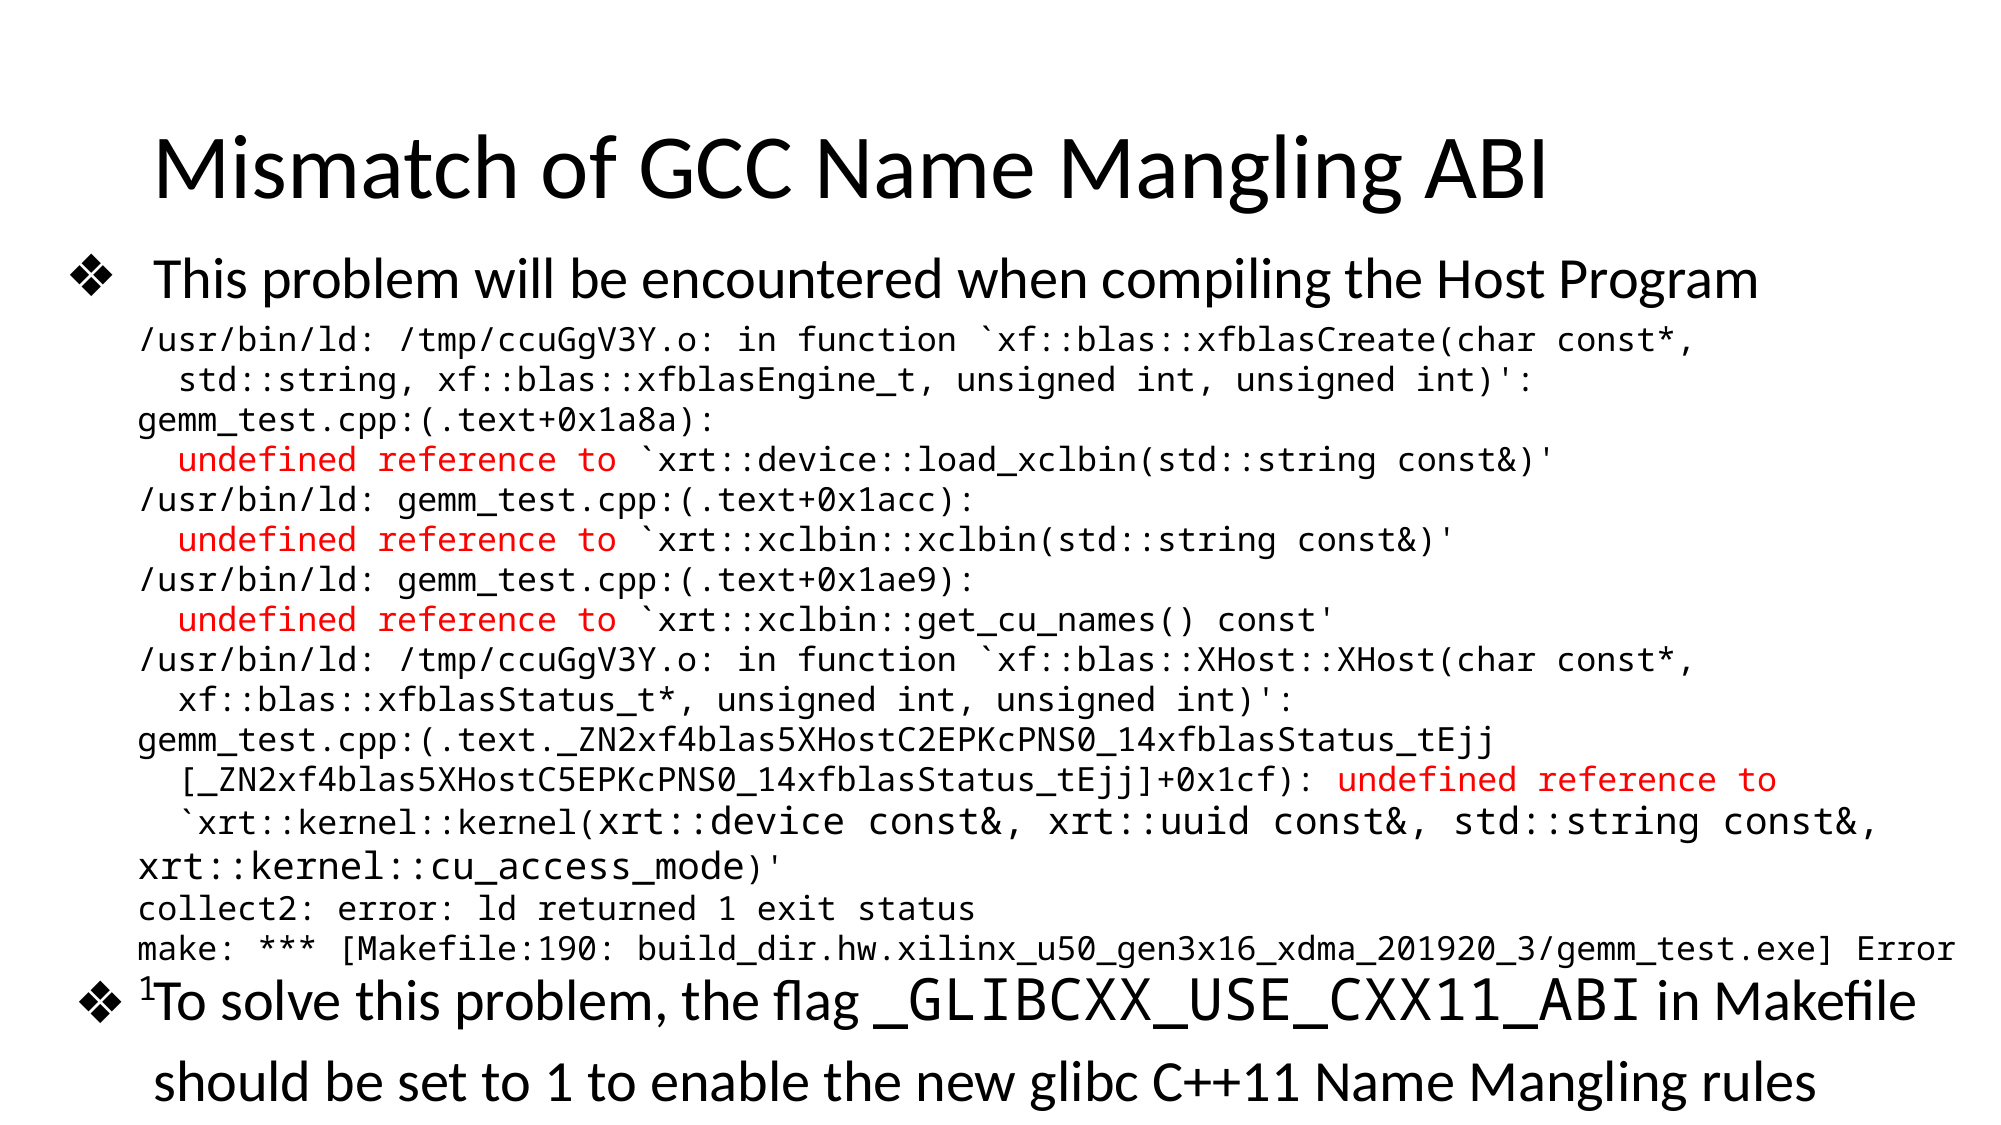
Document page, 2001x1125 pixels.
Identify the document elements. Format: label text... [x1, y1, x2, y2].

text_box To solve this problem, the flag _GLIBCXX_USE_CXX11_ABI in Makefile should be set to 1 to enable the new glibc C++11 Name Mangling rules [33, 931, 1967, 1125]
text_box /usr/bin/ld: /tmp/ccuGgV3Y.o: in function `xf::blas::xfblasCreate(char const*, std::string, xf::blas::xfblasEngine_t, unsigned int, unsigned int)': gemm_test.cpp:(.text+0x1a8a): undefined reference to `xrt::device::load_xclbin(std::string const&)' /usr/bin/ld: gemm_test.cpp:(.text+0x1acc): undefined reference to `xrt::xclbin::xclbin(std::string const&)' /usr/bin/ld: gemm_test.cpp:(.text+0x1ae9): undefined reference to `xrt::xclbin::get_cu_names() const' /usr/bin/ld: /tmp/ccuGgV3Y.o: in function `xf::blas::XHost::XHost(char const*, xf::blas::xfblasStatus_t*, unsigned int, unsigned int)': gemm_test.cpp:(.text._ZN2xf4blas5XHostC2EPKcPNS0_14xfblasStatus_tEjj [_ZN2xf4blas5XHostC5EPKcPNS0_14xfblasStatus_tEjj]+0x1cf): undefined reference to `xrt::kernel::kernel(xrt::device const&, xrt::uuid const&, std::string const&, xrt::kernel::cu_access_mode)' collect2: error: ld returned 1 exit status make: *** [Makefile:190: build_dir.hw.xilinx_u50_gen3x16_xdma_201920_3/gemm_test.exe] Error 1 [122, 311, 1981, 932]
text_box This problem will be encountered when compiling the Host Program [33, 228, 1797, 321]
text_box Mismatch of GCC Name Mangling ABI [137, 60, 1863, 278]
